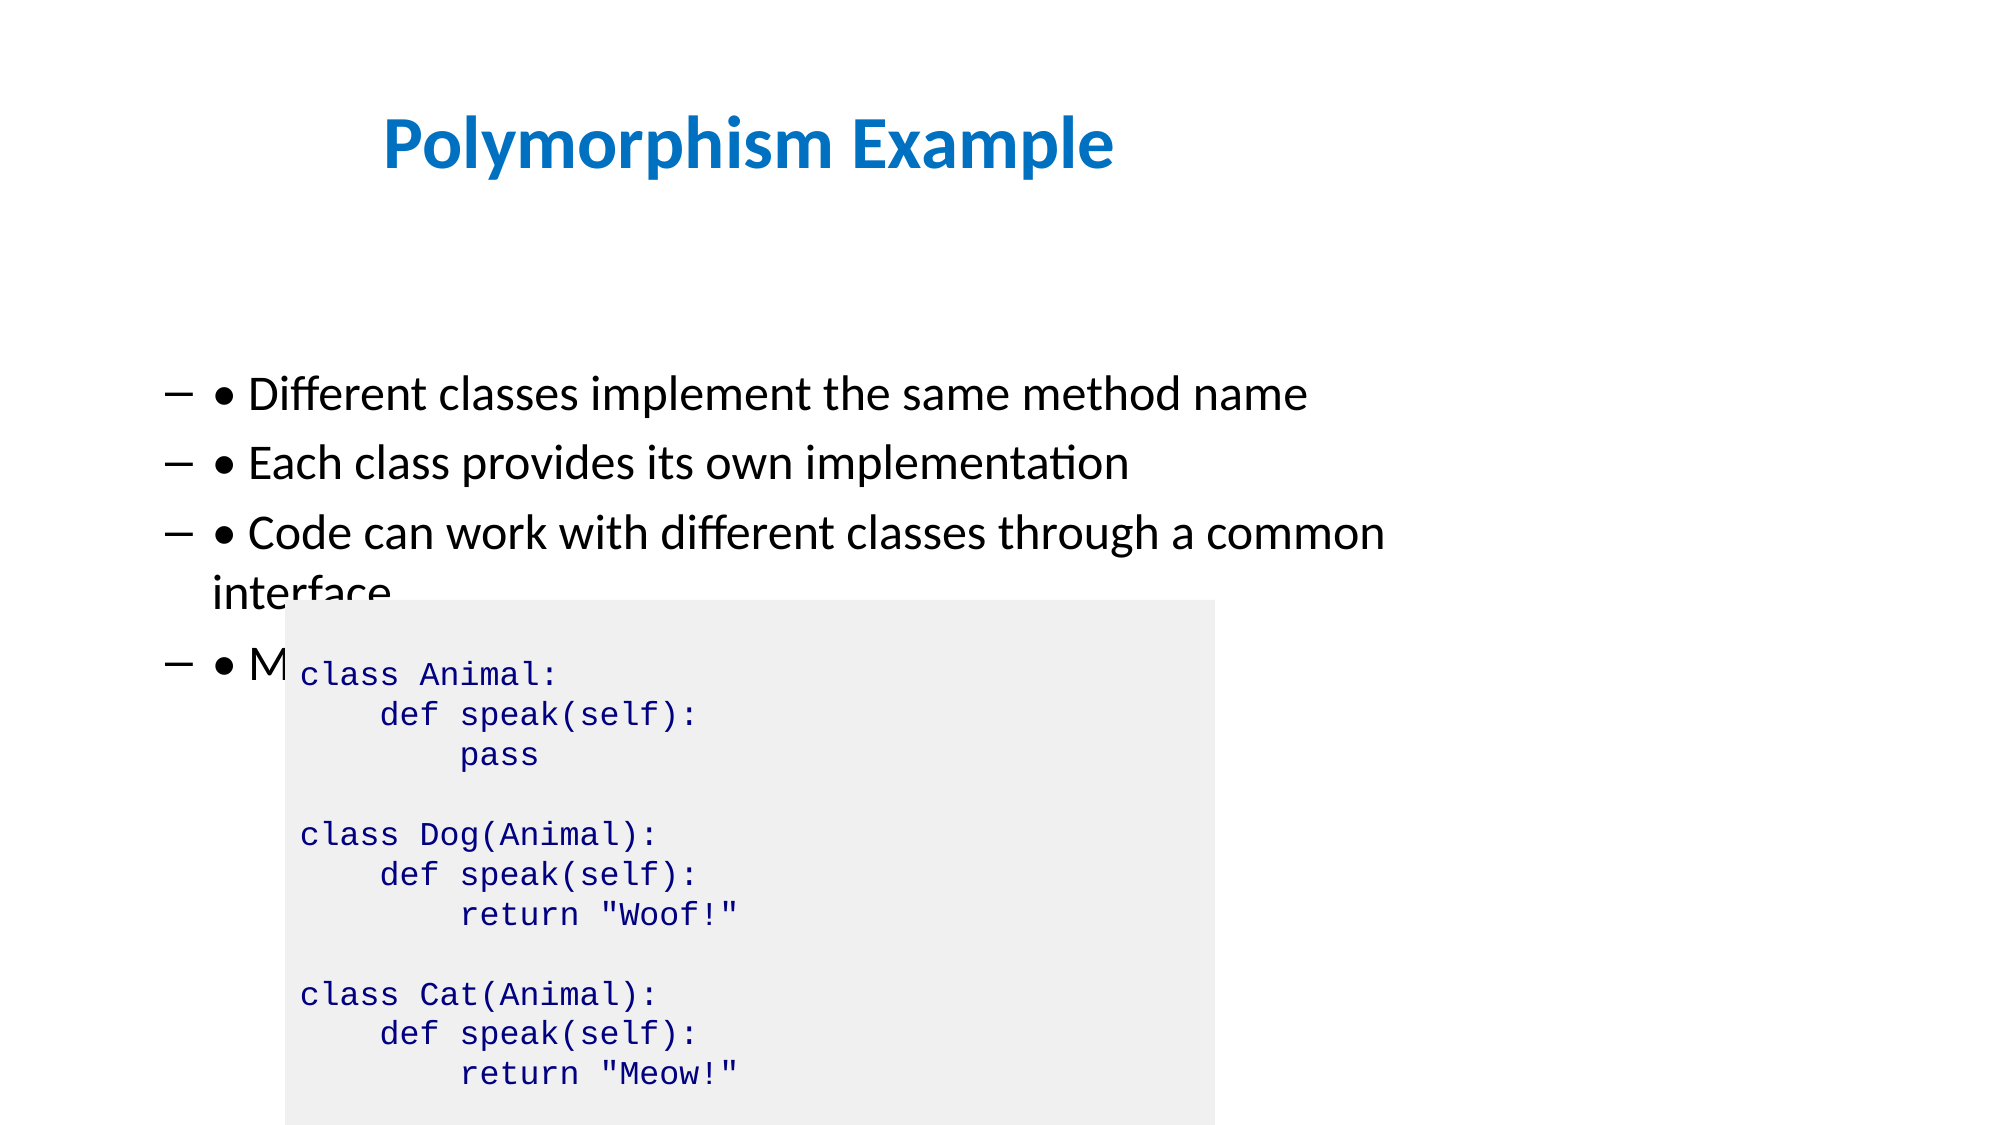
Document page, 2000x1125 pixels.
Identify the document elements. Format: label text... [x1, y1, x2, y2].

title Polymorphism Example [75, 45, 1425, 233]
list • Different classes implement the same method name • Each class provides its own implementation • Code can work with different classes through a common interface • Makes code more flexible and extensible [75, 262, 1425, 1005]
text_box class Animal: def speak(self): pass class Dog(Animal): def speak(self): return "Woof!" class Cat(Animal): def speak(self): return "Meow!" class Duck(Animal): def speak(self): return "Quack!" # Function that works with any Animal def animal_sound(animal): return animal.speak() # Polymorphic behavior print(animal_sound(Dog())) # Output: Woof! print(animal_sound(Cat())) # Output: Meow! print(animal_sound(Duck())) # Output: Quack! [285, 599, 1215, 1125]
